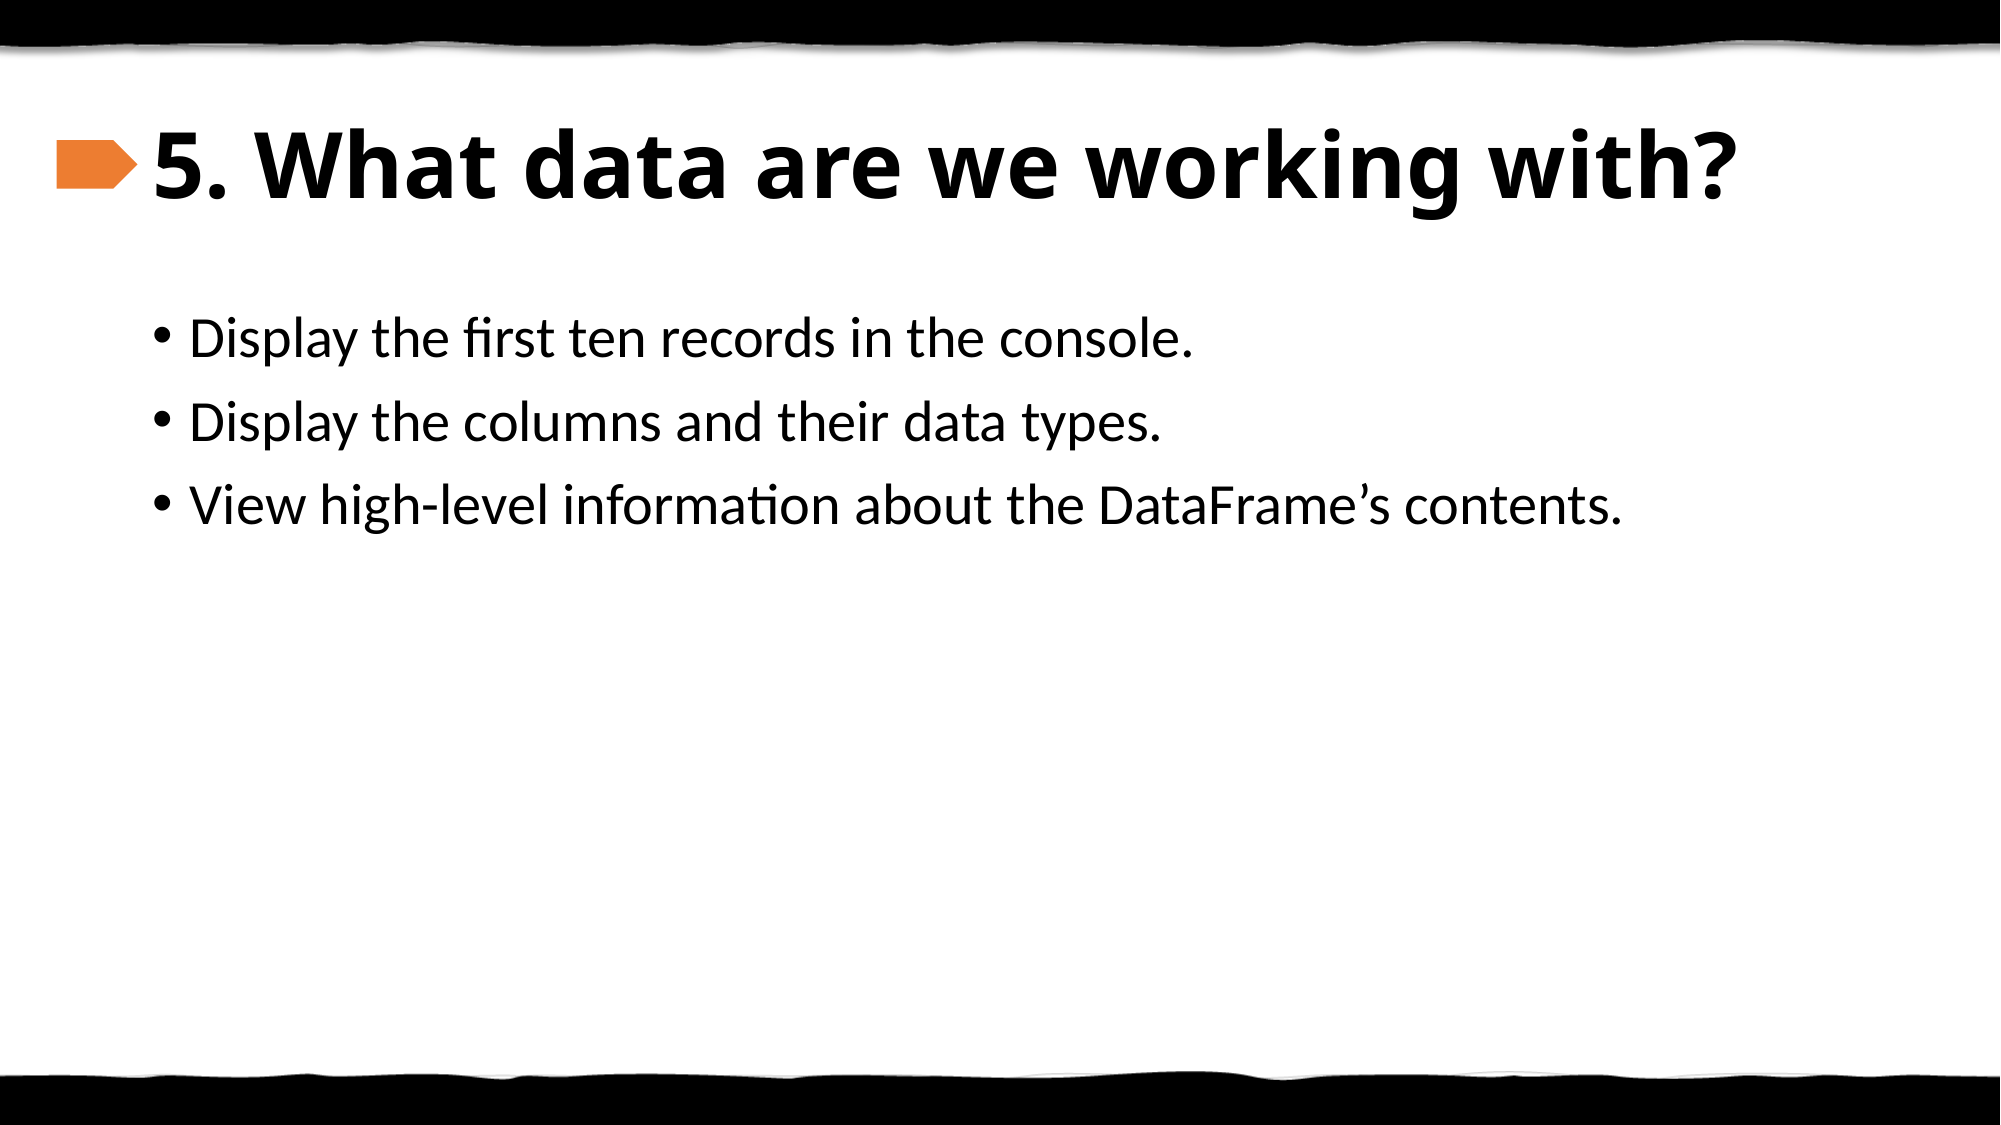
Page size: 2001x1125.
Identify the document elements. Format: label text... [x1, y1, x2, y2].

list Display the first ten records in the console. Display the columns and their data types. View high-level information about the DataFrame’s contents. [137, 299, 1863, 1014]
picture [0, 1068, 2000, 1125]
text_box [55, 138, 140, 190]
picture [0, 0, 2000, 65]
title 5. What data are we working with? [137, 59, 1863, 278]
